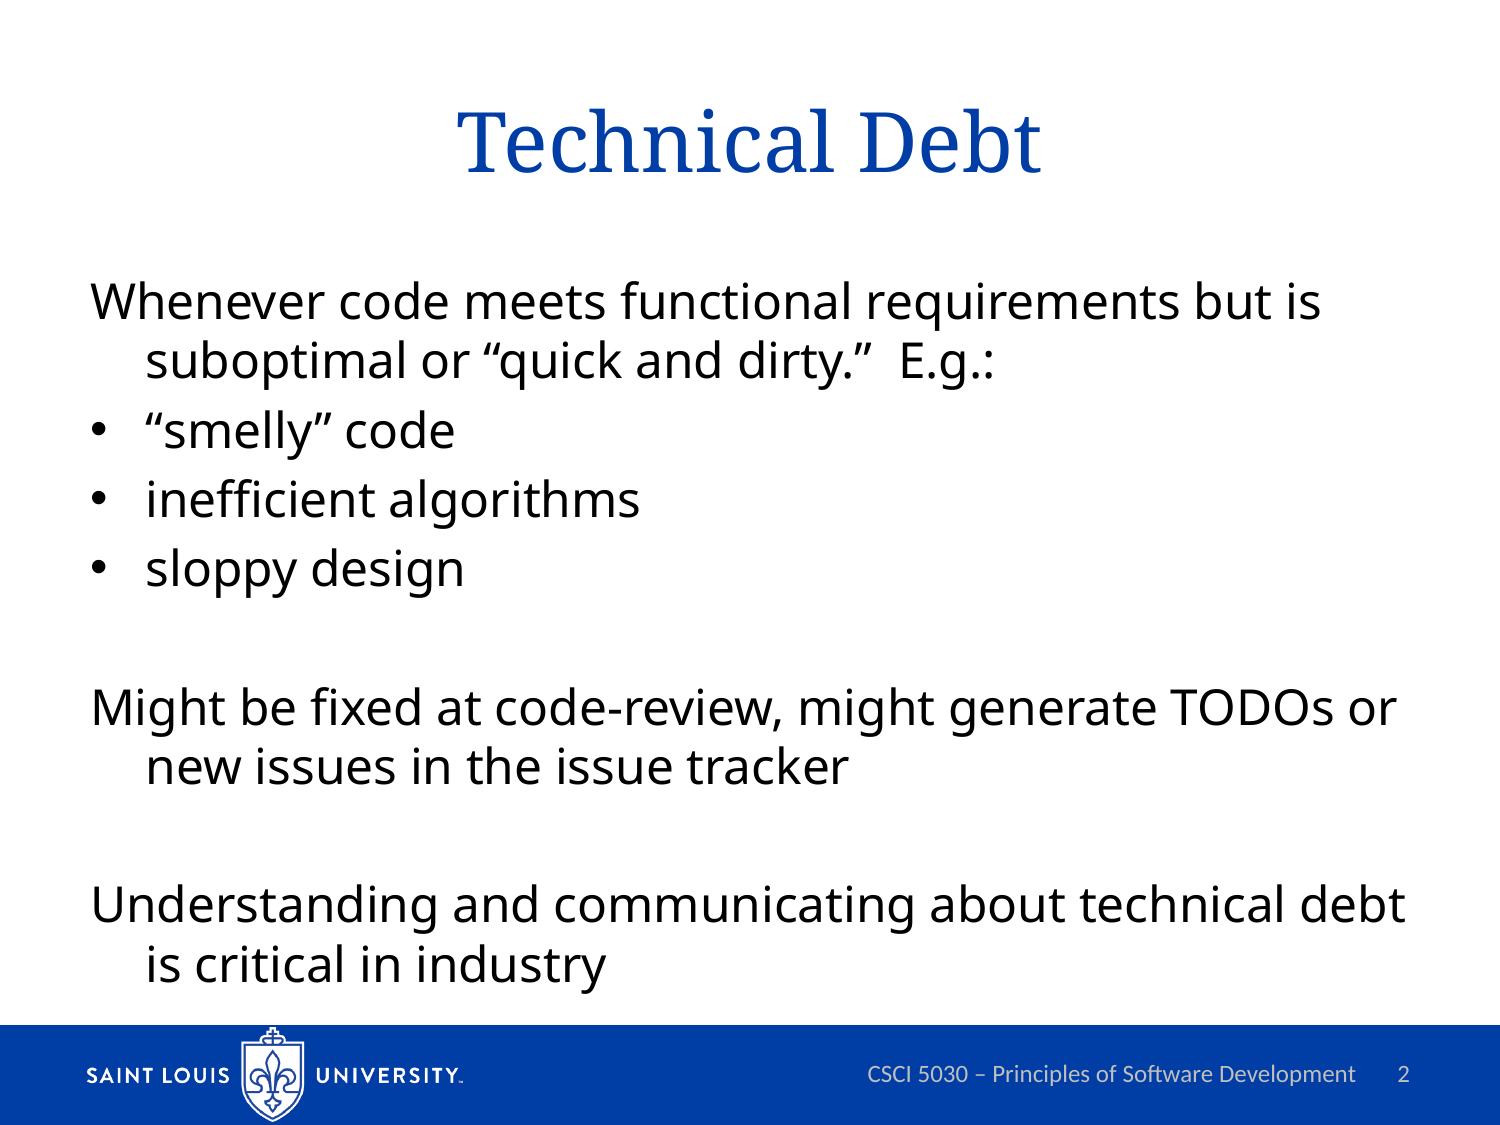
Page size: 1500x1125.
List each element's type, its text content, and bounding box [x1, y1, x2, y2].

title Technical Debt [75, 45, 1425, 233]
footer CSCI 5030 – Principles of Software Development [849, 1042, 1074, 1103]
slide_number 2 [1074, 1042, 1425, 1103]
picture [87, 1027, 463, 1122]
list Whenever code meets functional requirements but is suboptimal or “quick and dirty.” E.g.: “smelly” code inefficient algorithms sloppy design Might be fixed at code-review, might generate TODOs or new issues in the issue tracker Understanding and communicating about technical debt is critical in industry [75, 262, 1425, 1005]
